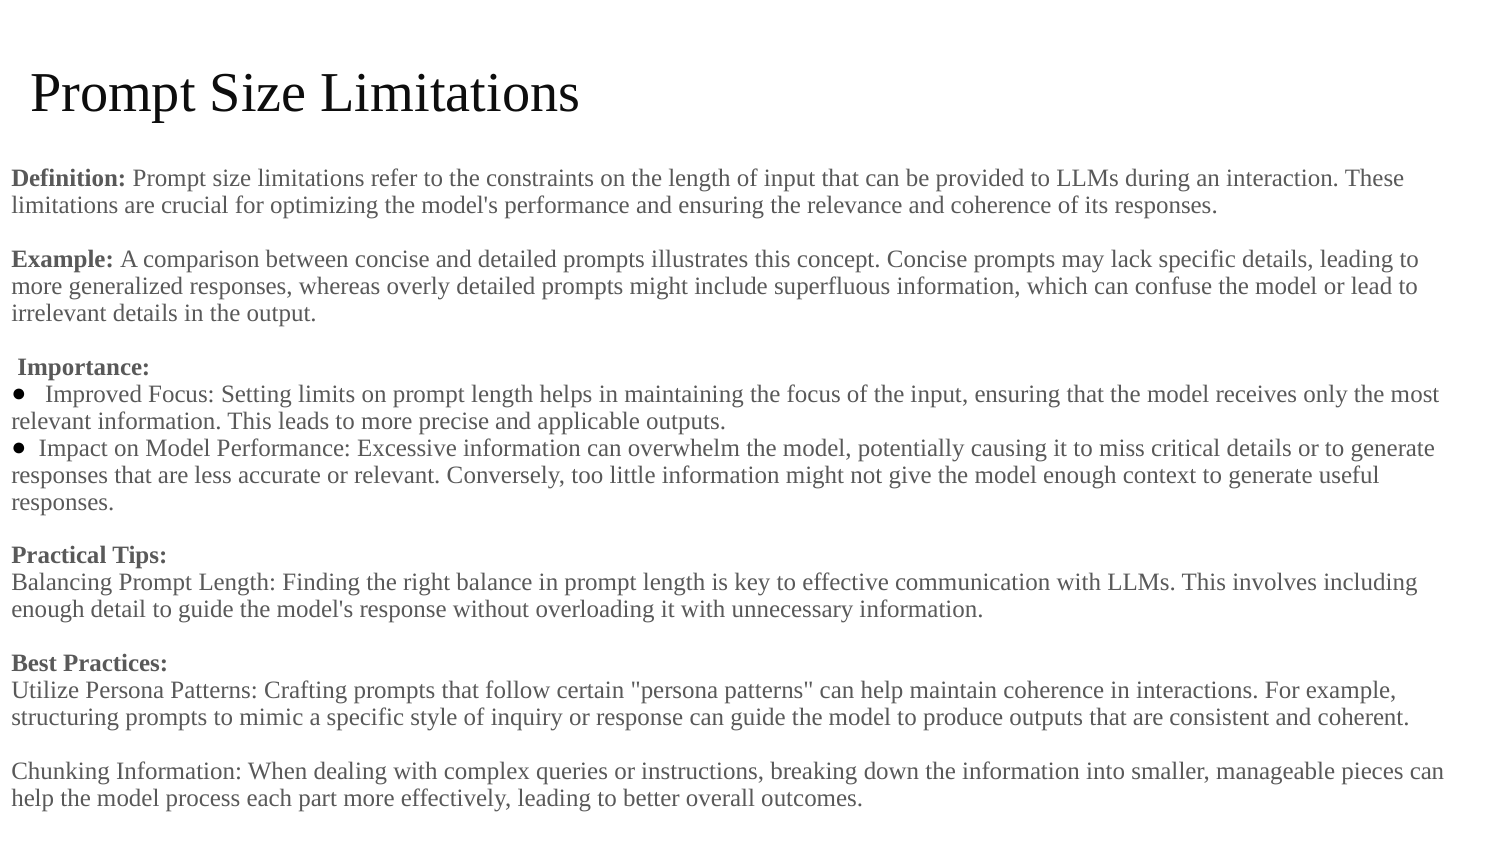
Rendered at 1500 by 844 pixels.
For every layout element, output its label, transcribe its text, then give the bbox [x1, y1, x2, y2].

list Definition: Prompt size limitations refer to the constraints on the length of input that can be provided to LLMs during an interaction. These limitations are crucial for optimizing the model's performance and ensuring the relevance and coherence of its responses. Example: A comparison between concise and detailed prompts illustrates this concept. Concise prompts may lack specific details, leading to more generalized responses, whereas overly detailed prompts might include superfluous information, which can confuse the model or lead to irrelevant details in the output. Importance: Improved Focus: Setting limits on prompt length helps in maintaining the focus of the input, ensuring that the model receives only the most relevant information. This leads to more precise and applicable outputs. Impact on Model Performance: Excessive information can overwhelm the model, potentially causing it to miss critical details or to generate responses that are less accurate or relevant. Conversely, too little information might not give the model enough context to generate useful responses. Practical Tips: Balancing Prompt Length: Finding the right balance in prompt length is key to effective communication with LLMs. This involves including enough detail to guide the model's response without overloading it with unnecessary information. Best Practices: Utilize Persona Patterns: Crafting prompts that follow certain "persona patterns" can help maintain coherence in interactions. For example, structuring prompts to mimic a specific style of inquiry or response can guide the model to produce outputs that are consistent and coherent. Chunking Information: When dealing with complex queries or instructions, breaking down the information into smaller, manageable pieces can help the model process each part more effectively, leading to better overall outcomes. [0, 159, 1484, 844]
title Prompt Size Limitations [18, 41, 1447, 145]
